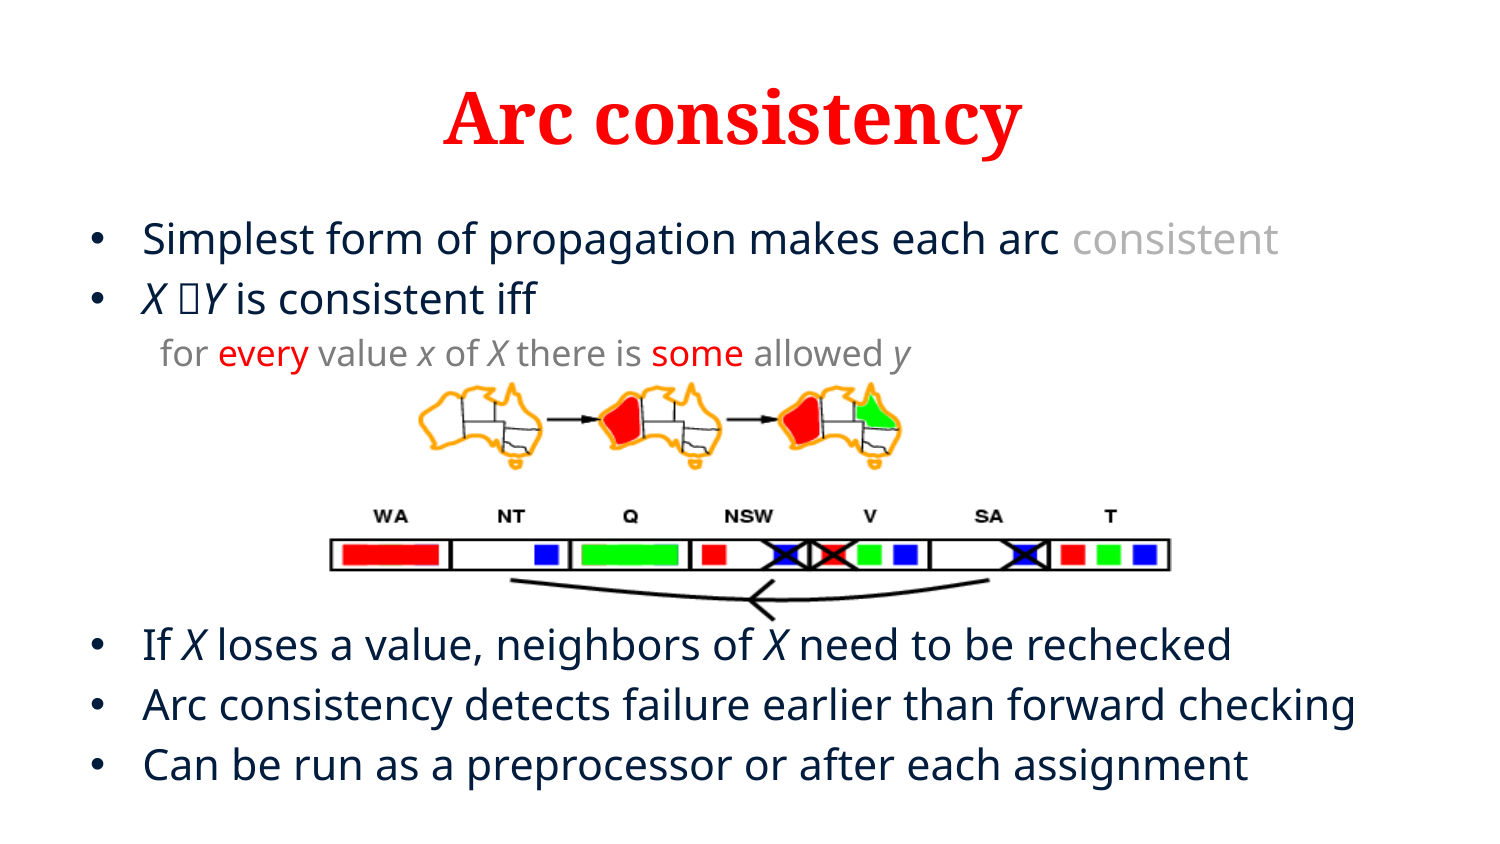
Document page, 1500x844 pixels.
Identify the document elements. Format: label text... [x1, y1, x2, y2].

list Simplest form of propagation makes each arc consistent X Y is consistent iff for every value x of X there is some allowed y If X loses a value, neighbors of X need to be rechecked Arc consistency detects failure earlier than forward checking Can be run as a preprocessor or after each assignment [75, 203, 1425, 810]
title Arc consistency [41, 64, 1425, 180]
picture [328, 381, 1172, 624]
